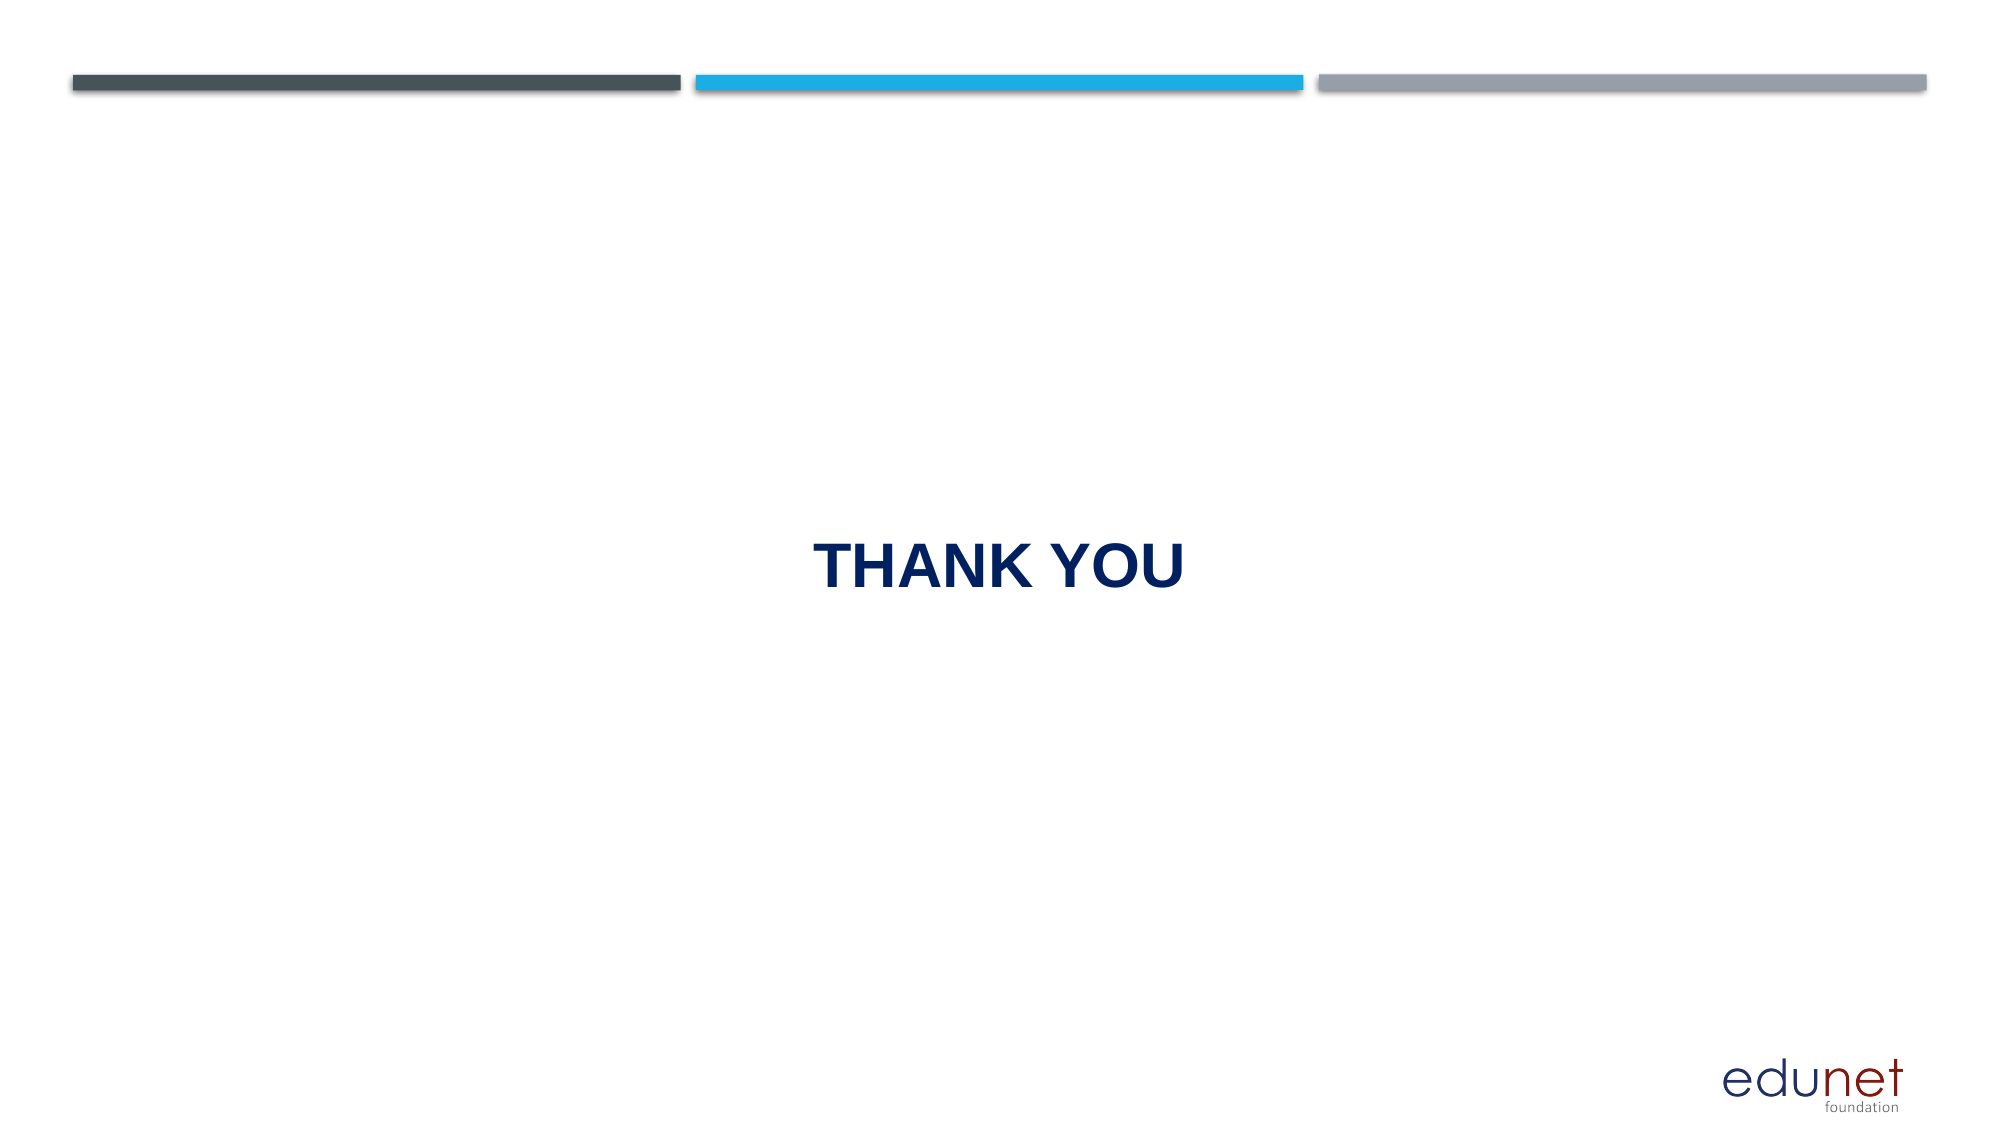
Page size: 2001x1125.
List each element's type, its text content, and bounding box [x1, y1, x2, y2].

picture [1719, 1056, 1905, 1116]
title THANK YOU [653, 517, 1347, 608]
